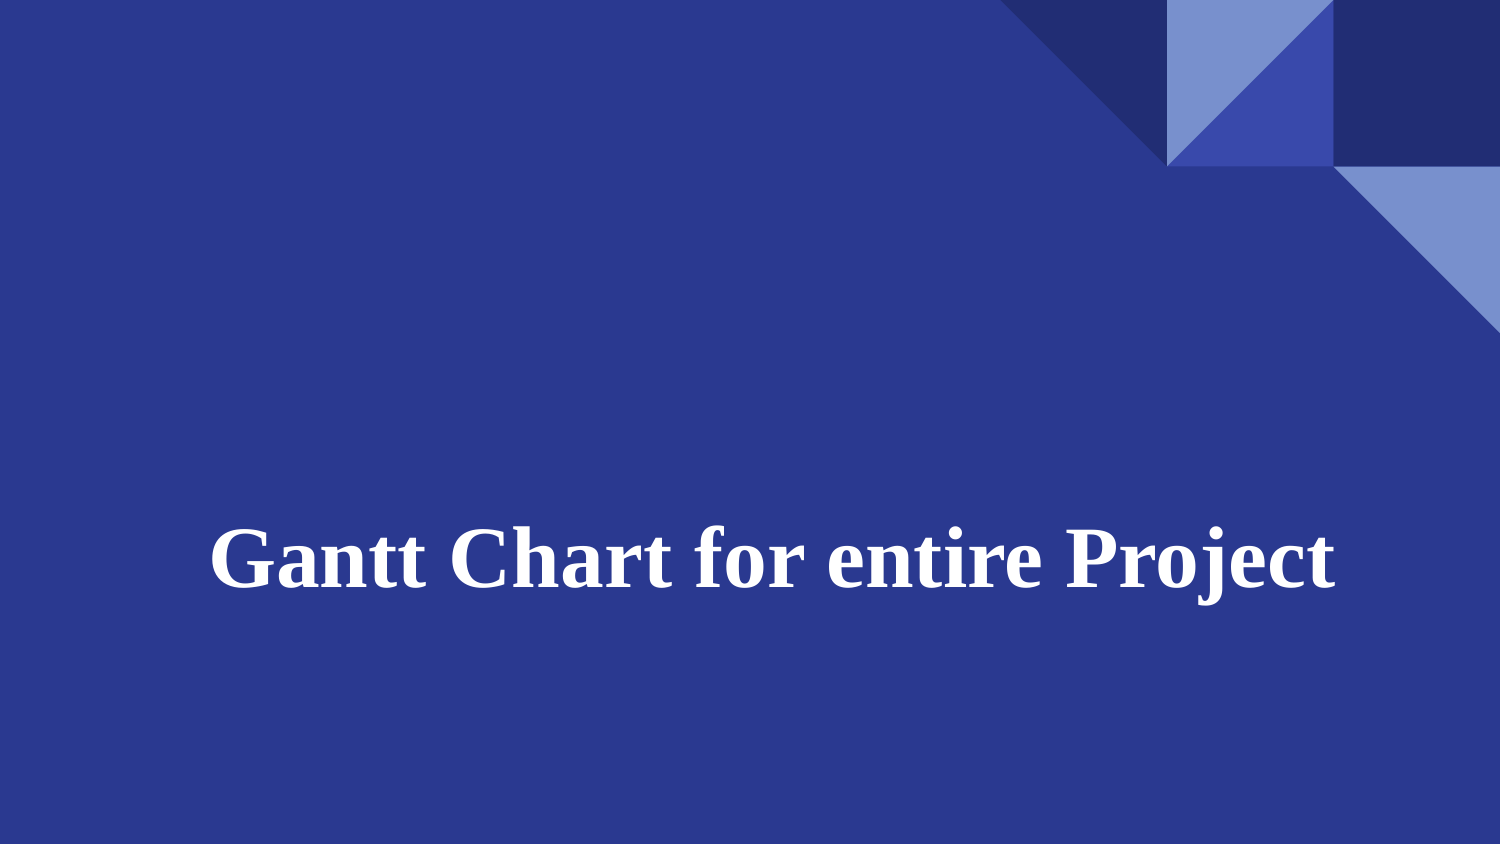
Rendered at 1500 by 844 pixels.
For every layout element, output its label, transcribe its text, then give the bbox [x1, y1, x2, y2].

title Gantt Chart for entire Project [98, 433, 1447, 673]
